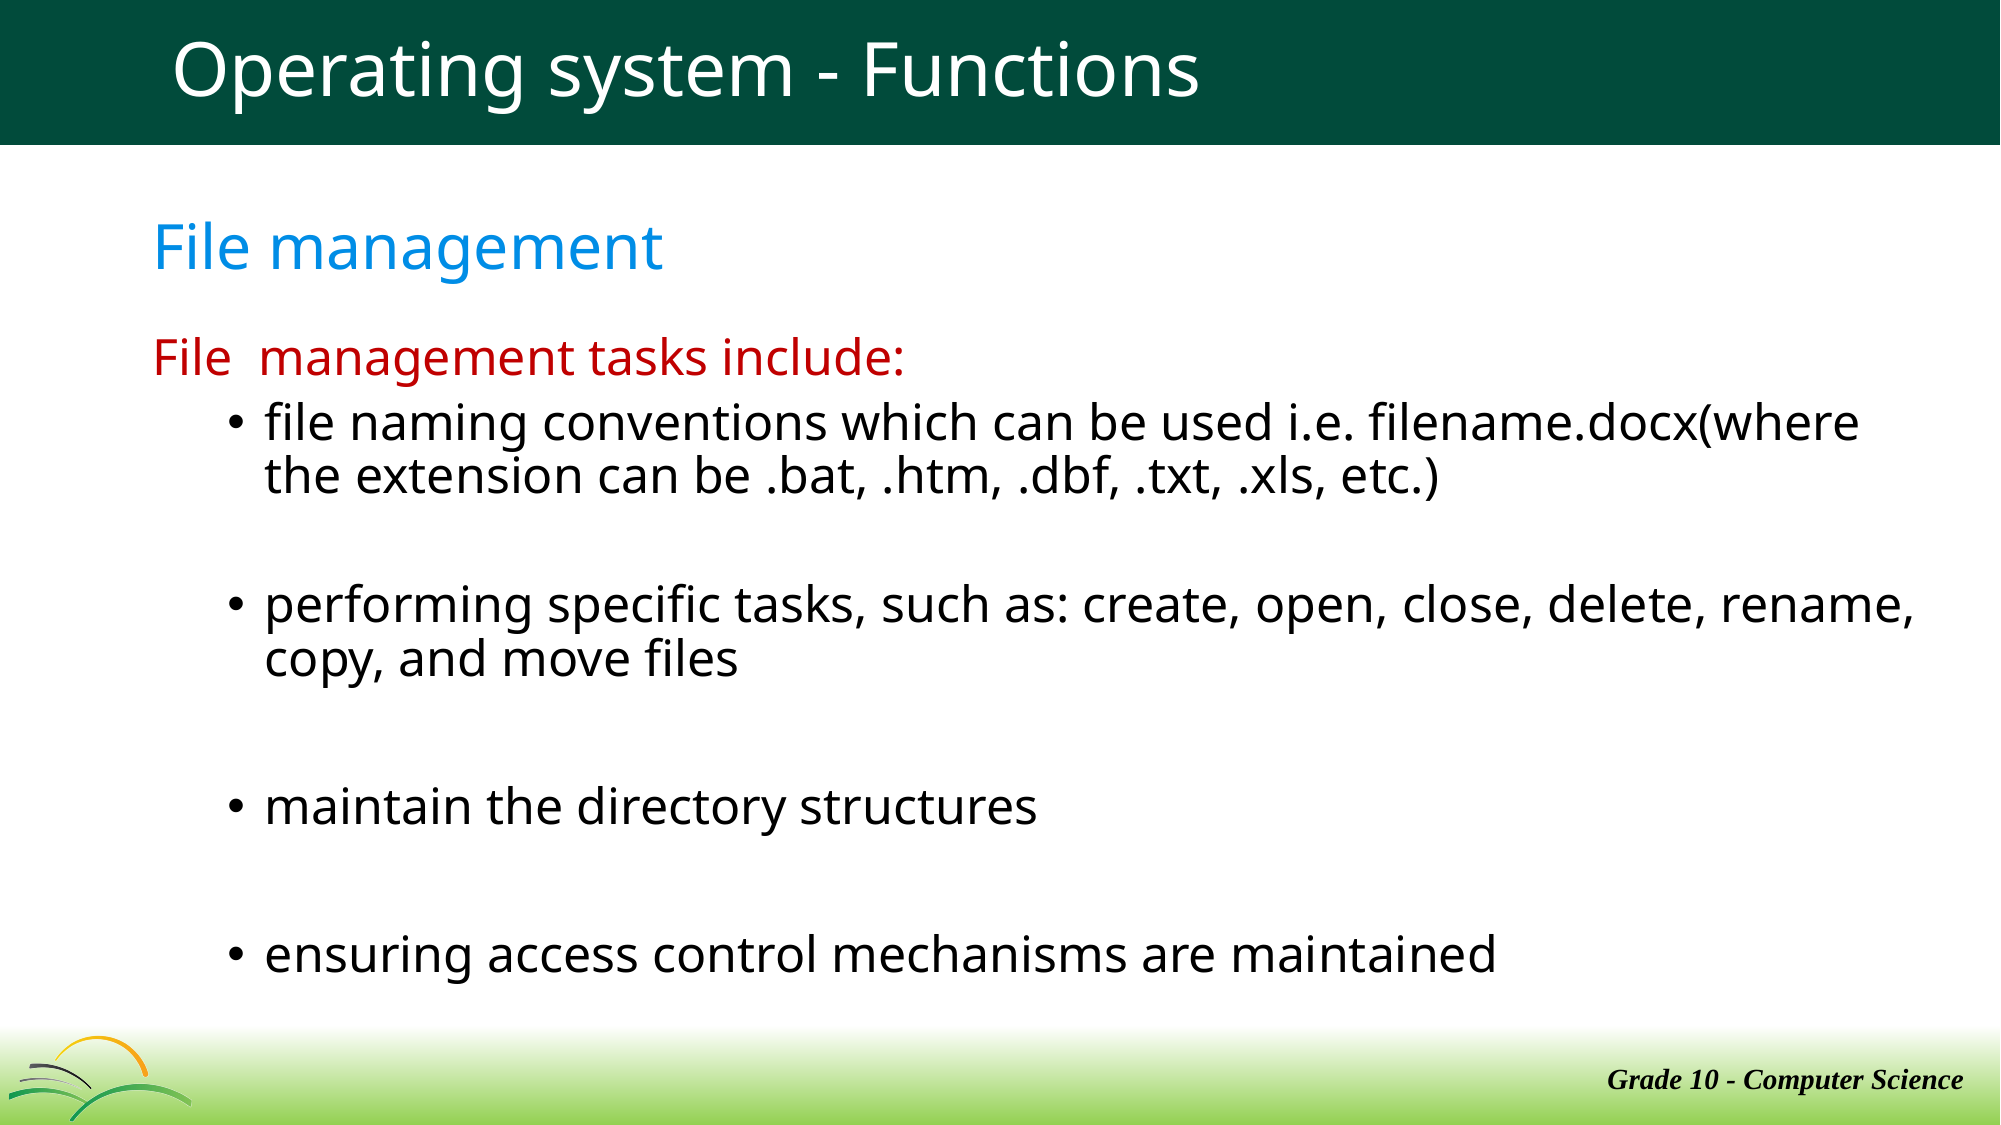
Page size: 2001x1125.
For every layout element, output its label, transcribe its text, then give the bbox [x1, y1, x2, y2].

list File management tasks include: file naming conventions which can be used i.e. filename.docx(where the extension can be .bat, .htm, .dbf, .txt, .xls, etc.) performing specific tasks, such as: create, open, close, delete, rename, copy, and move files maintain the directory structures ensuring access control mechanisms are maintained [137, 324, 1959, 1014]
text_box File management [137, 200, 1277, 290]
picture [8, 1035, 192, 1122]
title Operating system - Functions [0, 0, 2000, 145]
